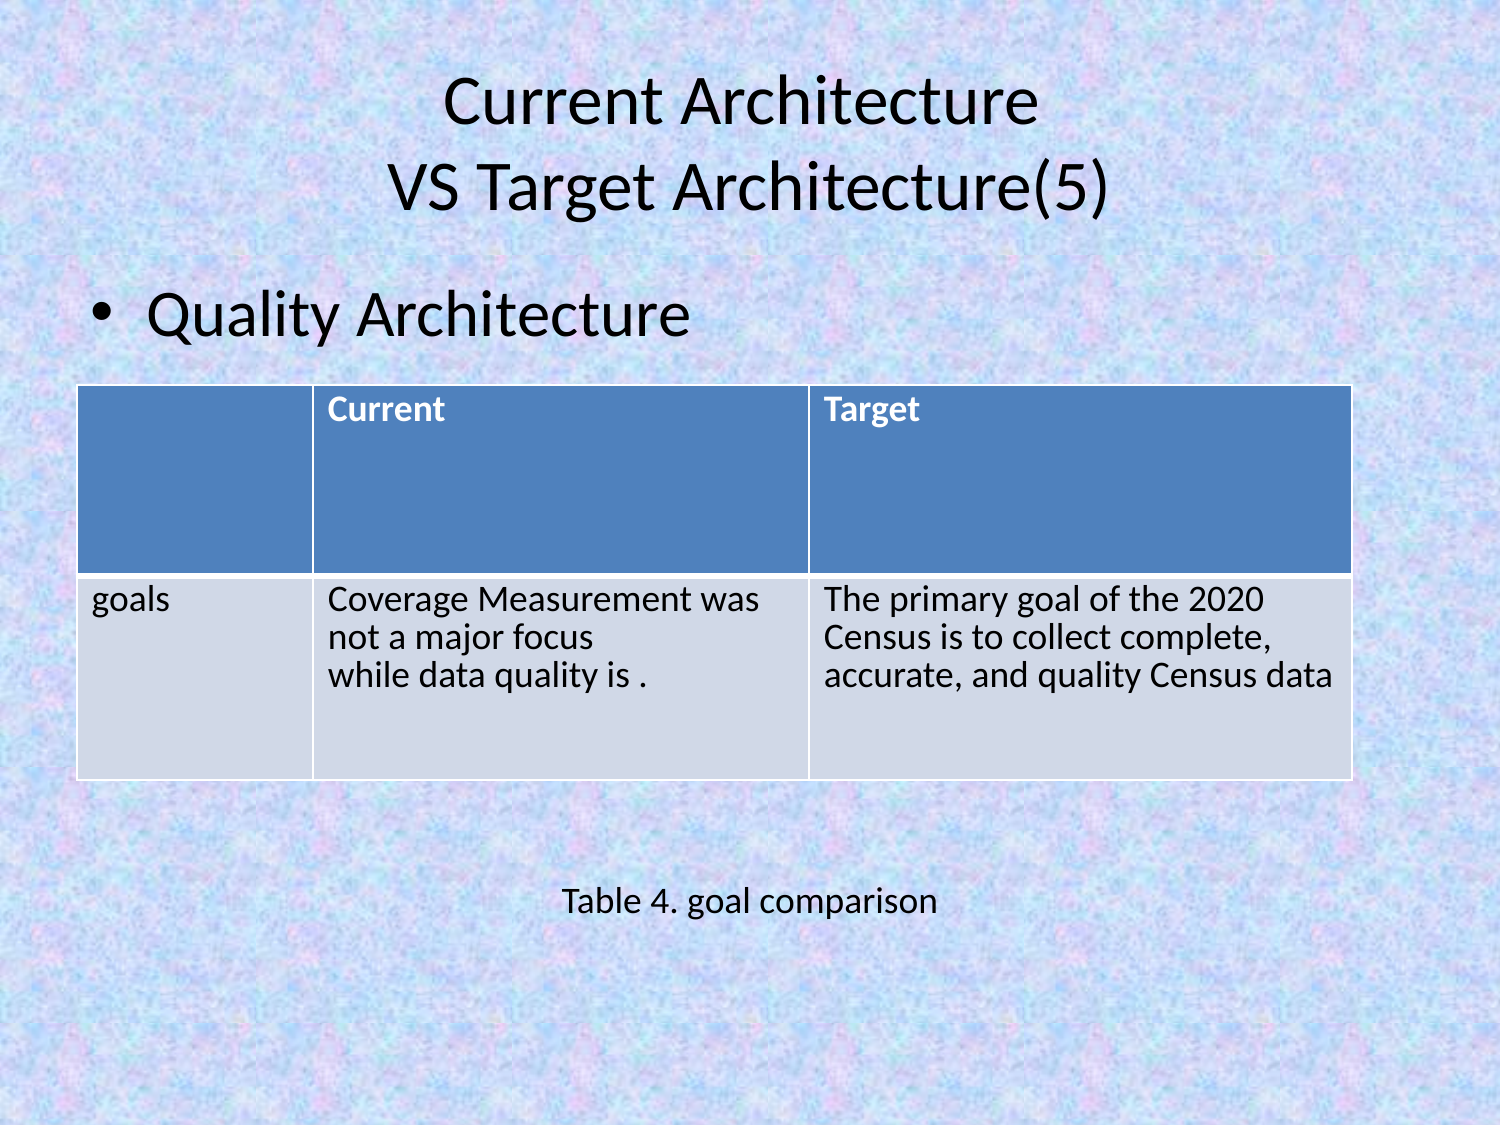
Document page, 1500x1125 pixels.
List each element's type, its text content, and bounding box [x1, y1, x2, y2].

list Quality Architecture Table 4. goal comparison [75, 262, 1425, 1005]
table_cell Coverage Measurement was not a major focus while data quality is . [314, 579, 808, 779]
table_cell goals [78, 579, 312, 779]
table_header [78, 386, 312, 573]
table_header Current [314, 386, 808, 573]
table_header Target [810, 386, 1351, 573]
picture [0, 0, 1500, 1125]
table_cell The primary goal of the 2020 Census is to collect complete, accurate, and quality Census data [810, 579, 1351, 779]
title Current Architecture VS Target Architecture(5) [75, 45, 1425, 233]
